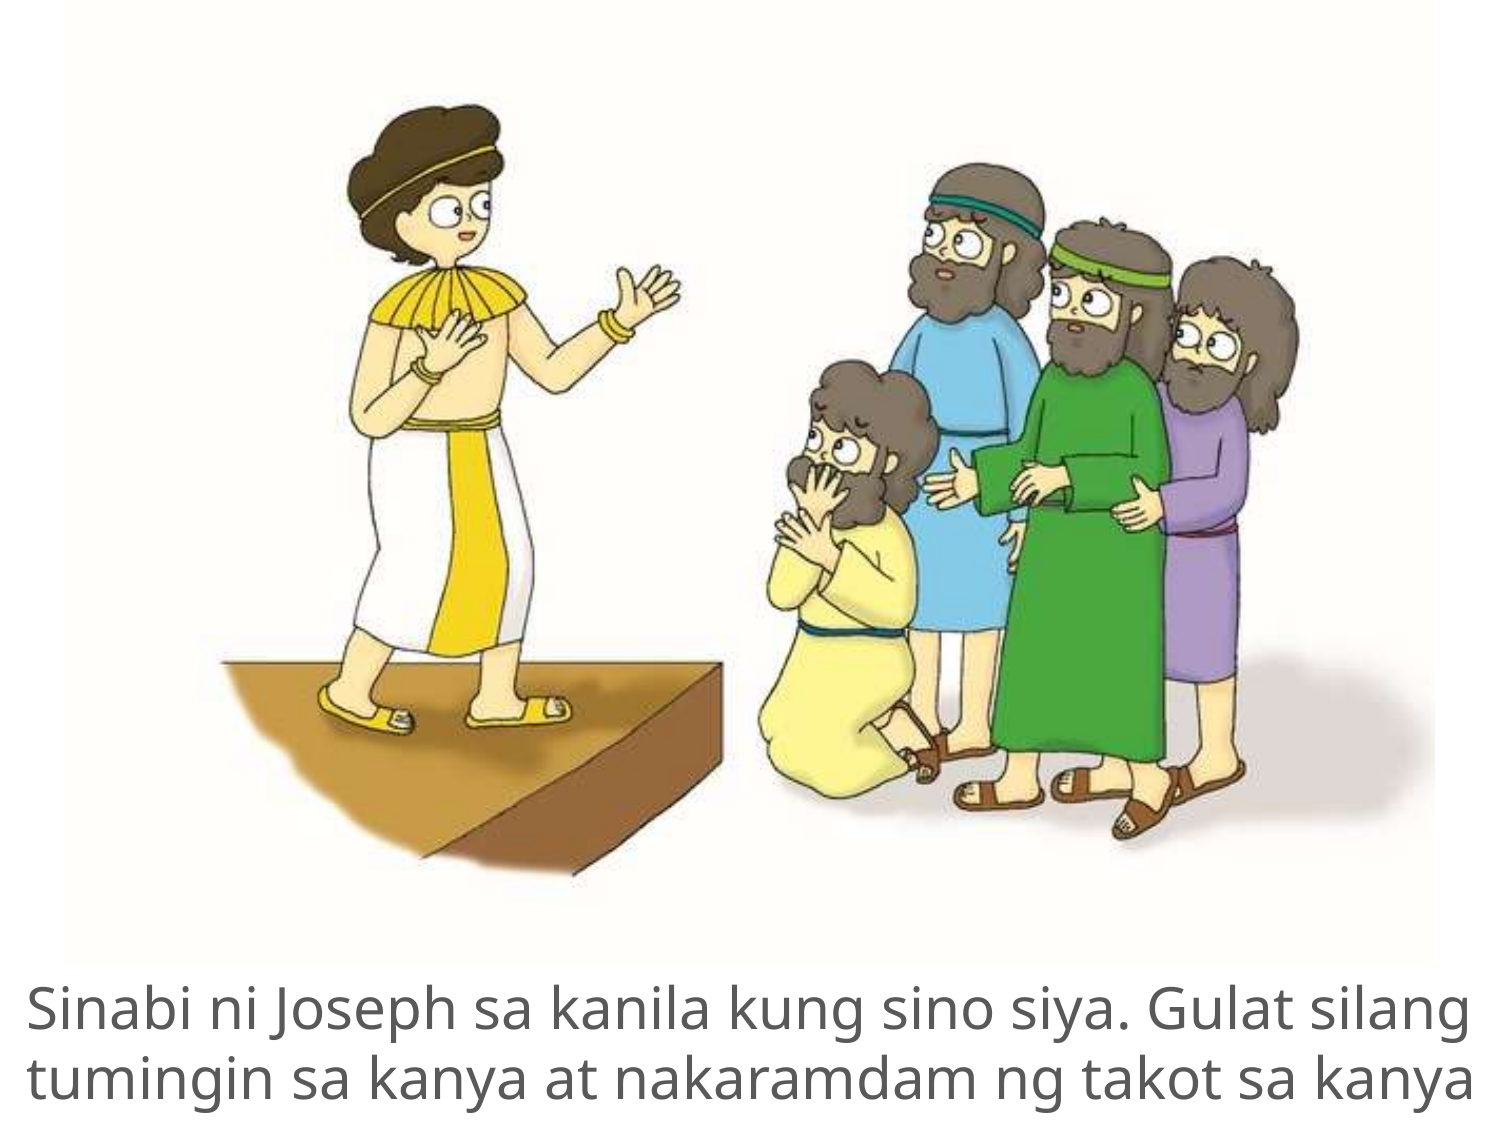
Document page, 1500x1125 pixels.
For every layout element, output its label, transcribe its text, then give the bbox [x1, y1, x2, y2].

picture [64, 0, 1436, 965]
text_box Sinabi ni Joseph sa kanila kung sino siya. Gulat silang tumingin sa kanya at nakaramdam ng takot sa kanya [11, 964, 1498, 1119]
